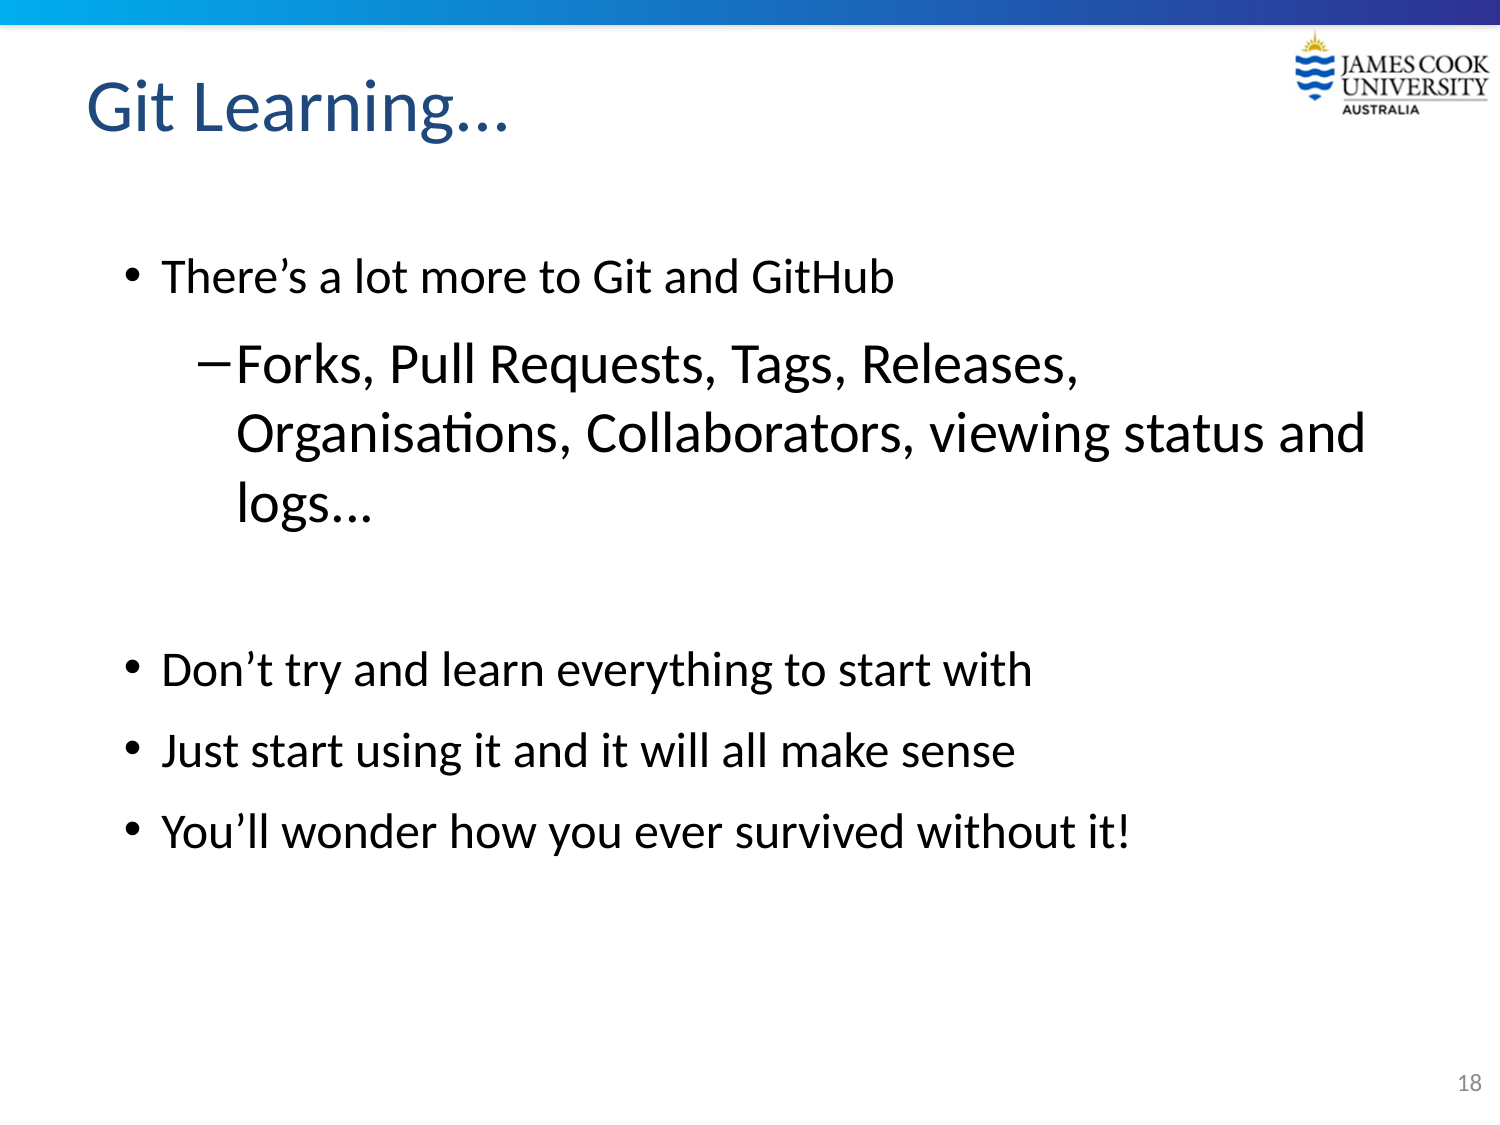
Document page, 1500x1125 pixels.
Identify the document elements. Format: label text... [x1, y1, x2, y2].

picture [1287, 25, 1500, 123]
title Git Learning... [75, 45, 1301, 232]
slide_number 18 [1403, 1038, 1494, 1125]
list There’s a lot more to Git and GitHub Forks, Pull Requests, Tags, Releases, Organisations, Collaborators, viewing status and logs... Don’t try and learn everything to start with Just start using it and it will all make sense You’ll wonder how you ever survived without it! [75, 232, 1425, 1078]
